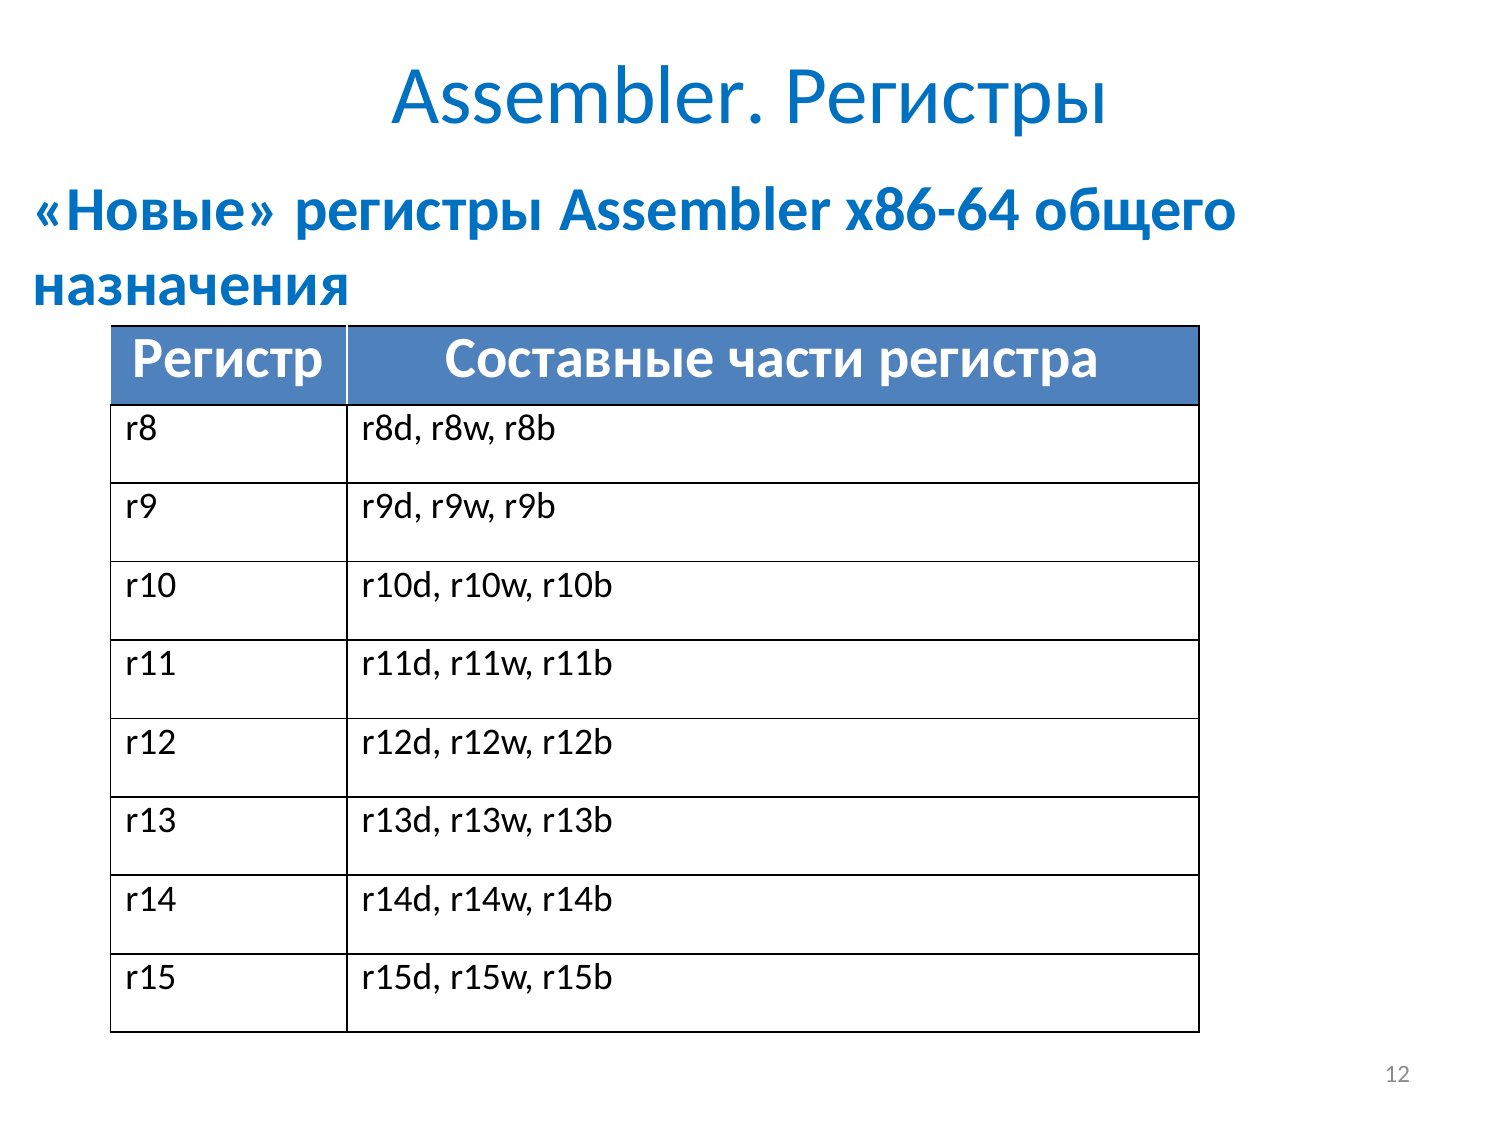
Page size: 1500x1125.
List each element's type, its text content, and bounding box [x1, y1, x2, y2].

table_cell r15 [111, 955, 346, 1031]
table_cell r13d, r13w, r13b [348, 798, 1198, 874]
table_header Регистр [111, 327, 346, 404]
list «Новые» регистры Assembler x86-64 общего назначения [17, 160, 1459, 1024]
table_cell r9d, r9w, r9b [348, 484, 1198, 561]
table_cell r12d, r12w, r12b [348, 719, 1198, 796]
table_cell r12 [111, 719, 346, 796]
slide_number 12 [1074, 1042, 1425, 1103]
table_cell r8 [111, 406, 346, 482]
table_cell r11 [111, 641, 346, 718]
table_cell r13 [111, 798, 346, 874]
table_cell r14 [111, 876, 346, 953]
table_cell r14d, r14w, r14b [348, 876, 1198, 953]
title Assembler. Регистры [75, 19, 1425, 160]
table_cell r11d, r11w, r11b [348, 641, 1198, 718]
table_cell r10 [111, 562, 346, 639]
table_cell r8d, r8w, r8b [348, 406, 1198, 482]
table_cell r9 [111, 484, 346, 561]
table_cell r10d, r10w, r10b [348, 562, 1198, 639]
table_header Составные части регистра [348, 327, 1198, 404]
table_cell r15d, r15w, r15b [348, 955, 1198, 1031]
